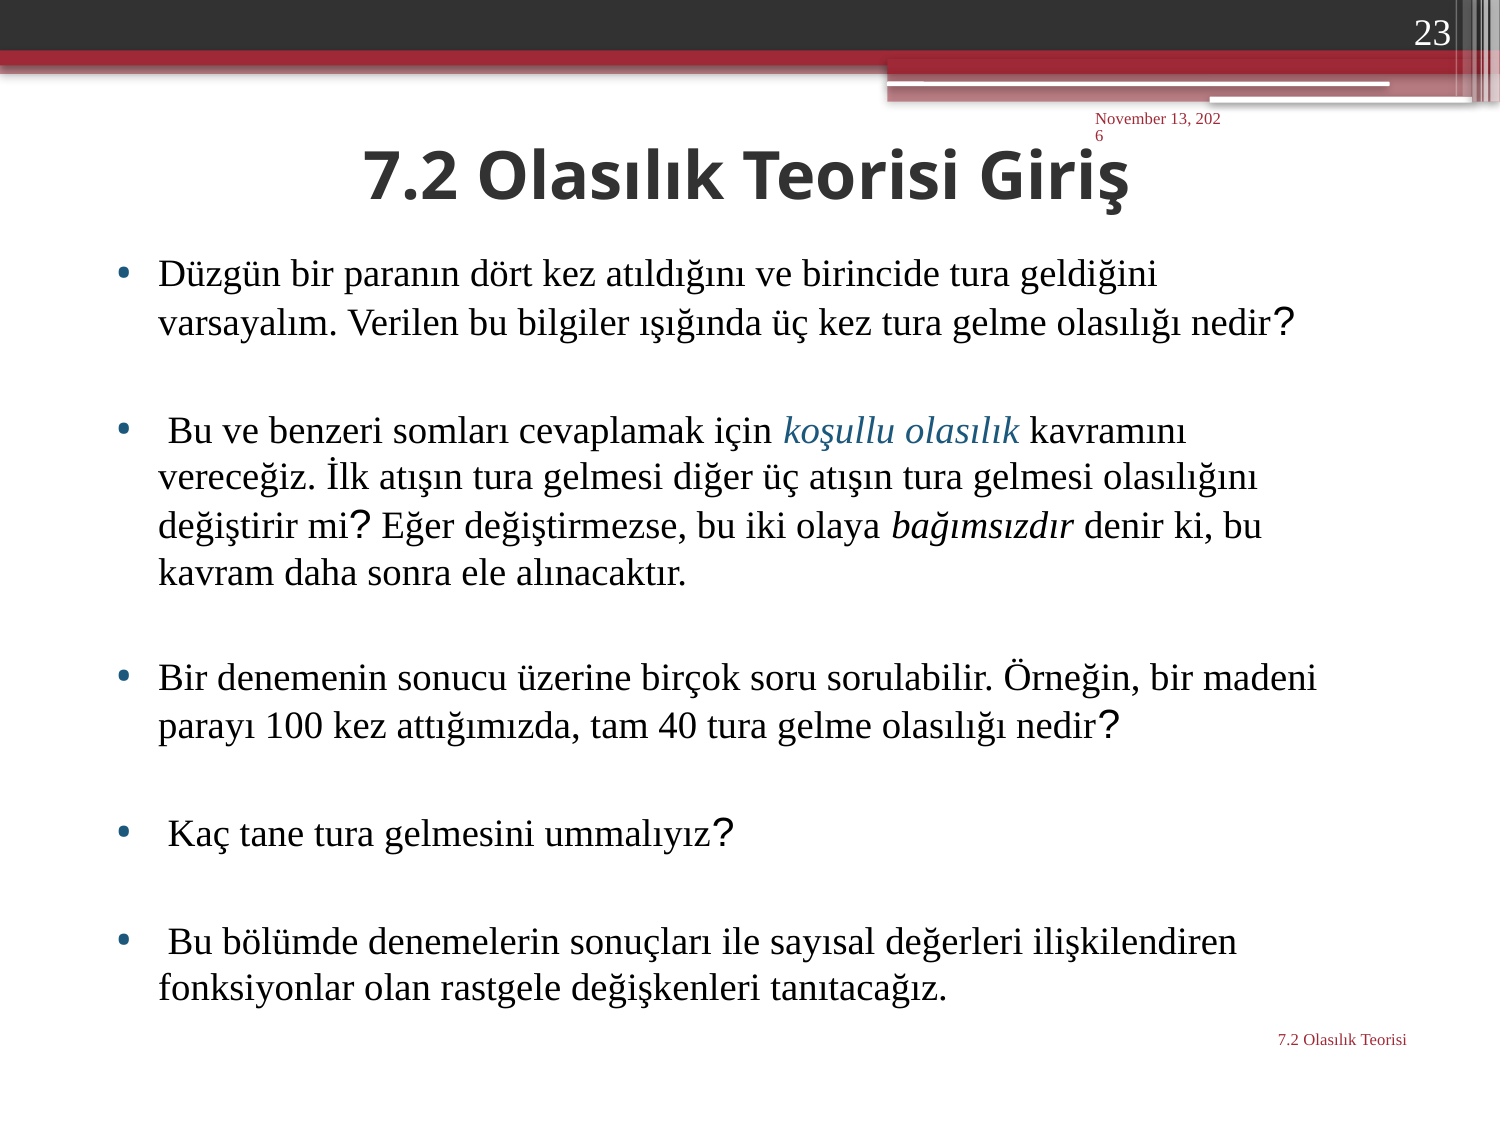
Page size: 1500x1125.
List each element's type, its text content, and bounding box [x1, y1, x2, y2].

title 7.2 Olasılık Teorisi Giriş [171, 117, 1324, 229]
footer 7.2 Olasılık Teorisi [851, 1021, 1427, 1082]
slide_number 23 [1341, 0, 1466, 61]
list Düzgün bir paranın dört kez atıldığını ve birincide tura geldiğini varsayalım. Verilen bu bilgiler ışığında üç kez tura gelme olasılığı nedir? Bu ve benzeri somları cevaplamak için koşullu olasılık kavramını vereceğiz. İlk atışın tura gelmesi diğer üç atışın tura gelmesi olasılığını değiştirir mi? Eğer değiştirmezse, bu iki olaya bağımsızdır denir ki, bu kavram daha sonra ele alınacaktır. Bir denemenin sonucu üzerine birçok soru sorulabilir. Örneğin, bir madeni parayı 100 kez attığımızda, tam 40 tura gelme olasılığı nedir? Kaç tane tura gelmesini ummalıyız? Bu bölümde denemelerin sonuçları ile sayısal değerleri ilişkilendiren fonksiyonlar olan rastgele değişkenleri tanıtacağız. [84, 240, 1365, 1022]
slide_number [1080, 100, 1238, 176]
